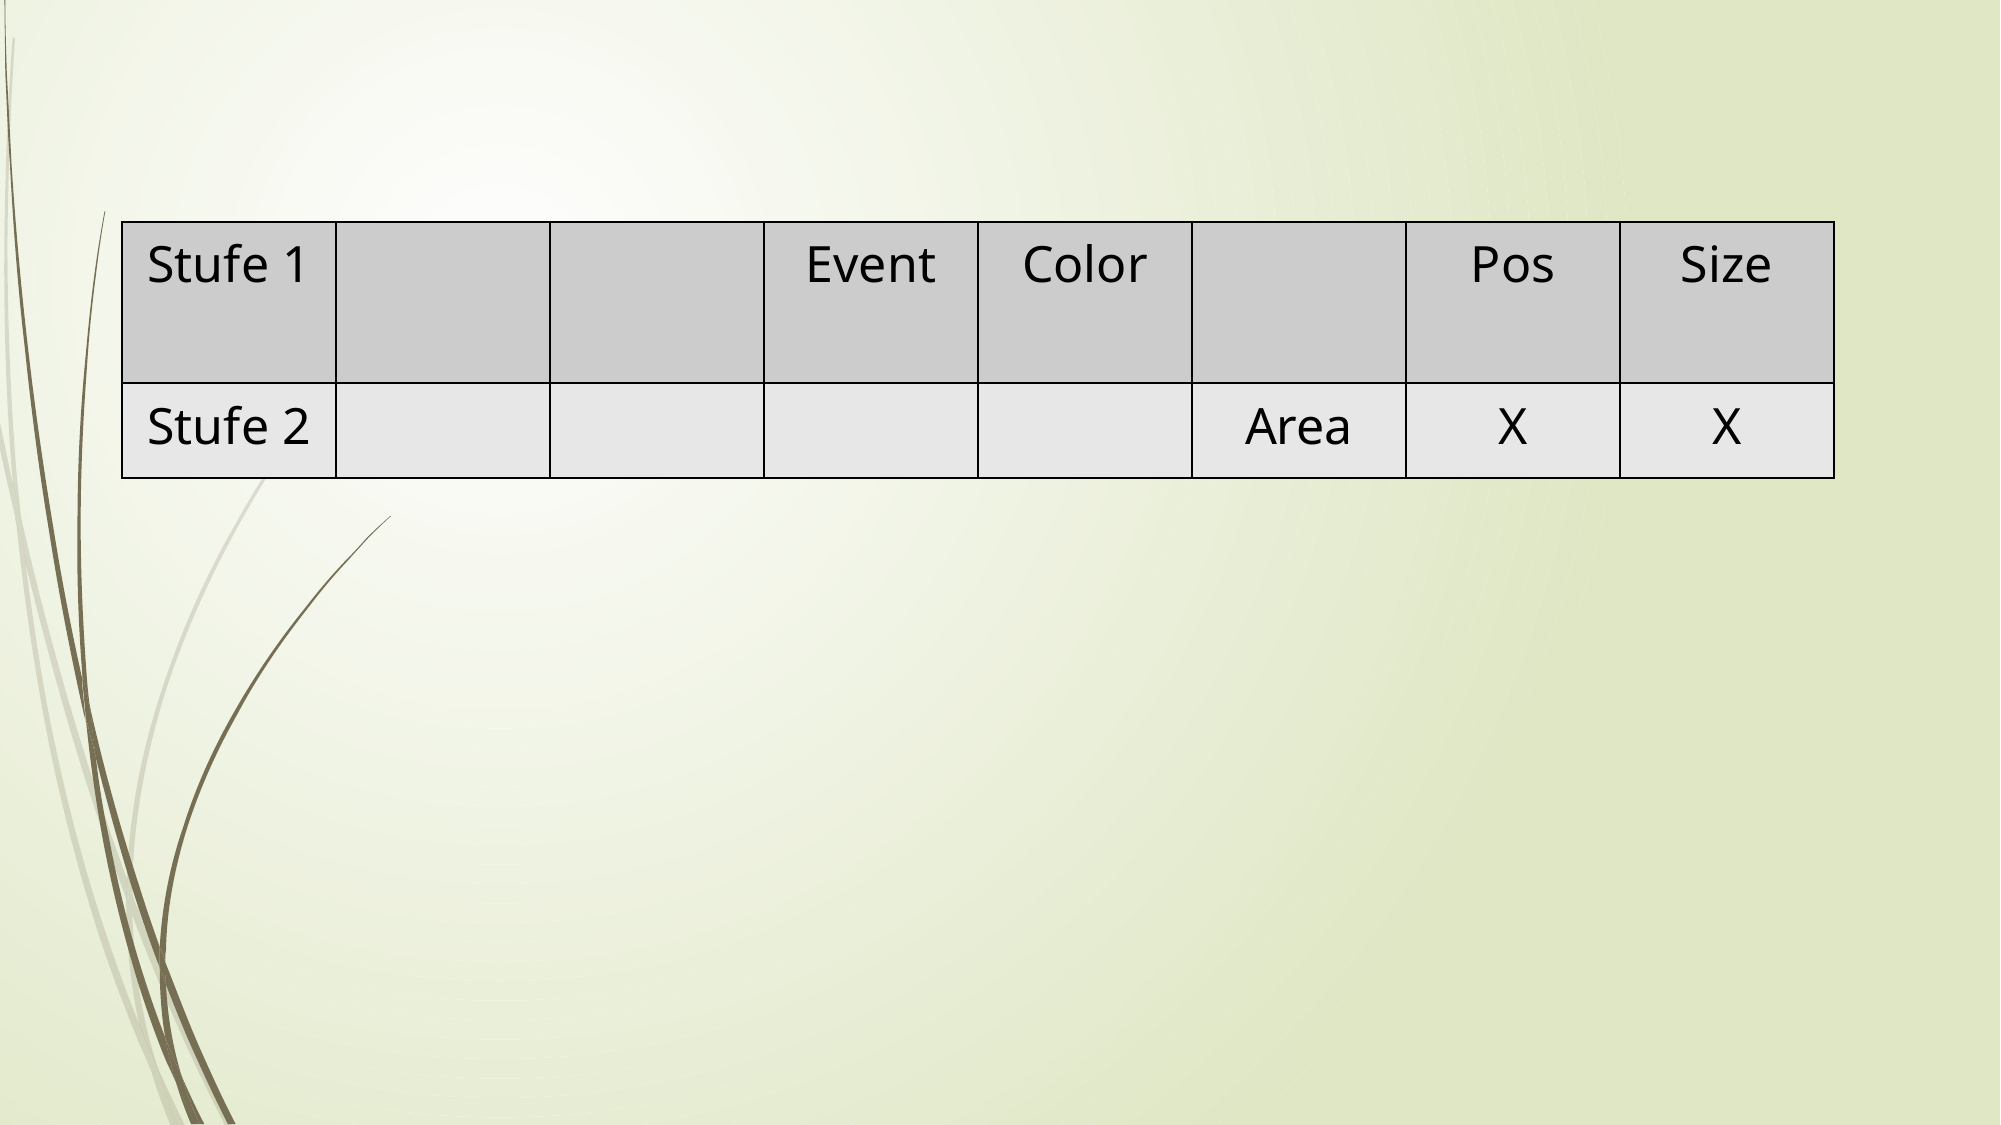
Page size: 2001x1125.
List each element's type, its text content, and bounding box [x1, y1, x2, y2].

table_cell Area [1193, 384, 1405, 477]
table_cell [765, 384, 977, 477]
table_header [1193, 223, 1405, 382]
table_cell [551, 384, 763, 477]
table_header Pos [1407, 223, 1619, 382]
table_header Stufe 1 [123, 223, 335, 382]
table_header Event [765, 223, 977, 382]
table_cell X [1407, 384, 1619, 477]
table_header Color [979, 223, 1191, 382]
table_cell X [1621, 384, 1833, 477]
table_header [551, 223, 763, 382]
table_header [337, 223, 549, 382]
table_cell [337, 384, 549, 477]
table_cell Stufe 2 [123, 384, 335, 477]
table_header Size [1621, 223, 1833, 382]
table_cell [979, 384, 1191, 477]
